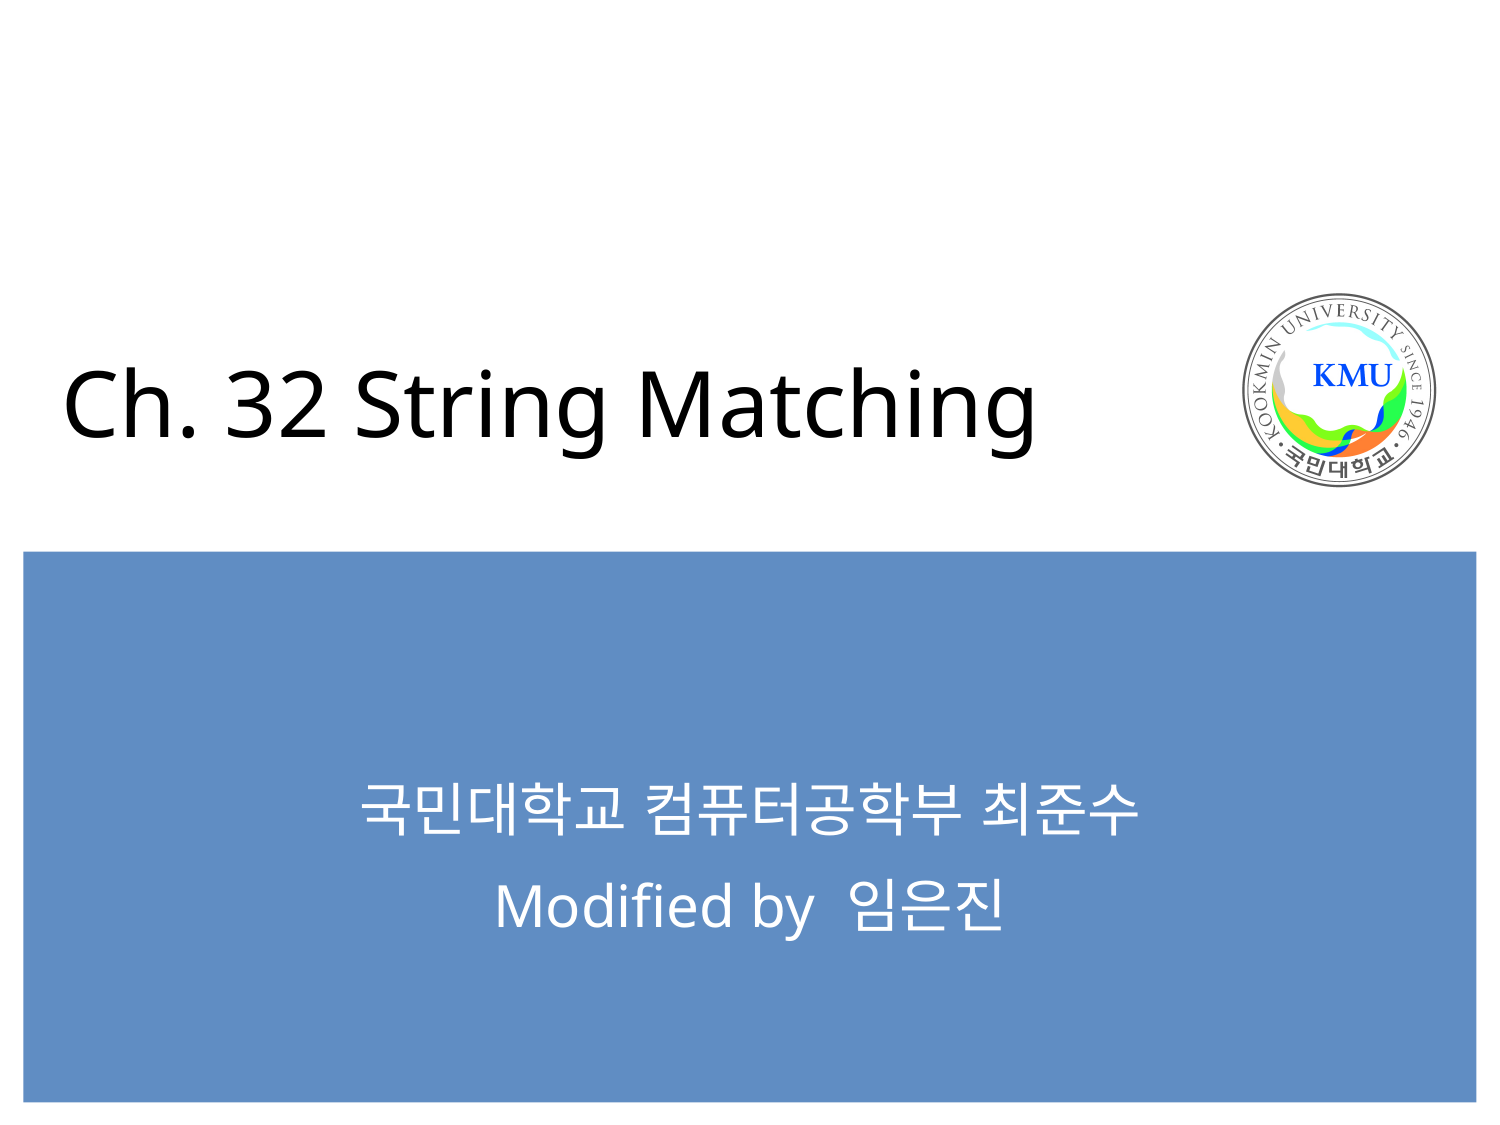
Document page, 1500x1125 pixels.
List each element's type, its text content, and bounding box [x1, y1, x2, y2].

picture [1201, 252, 1477, 528]
title Ch. 32 String Matching [46, 281, 1184, 523]
subtitle 국민대학교 컴퓨터공학부 최준수 Modified by 임은진 [46, 573, 1454, 1079]
